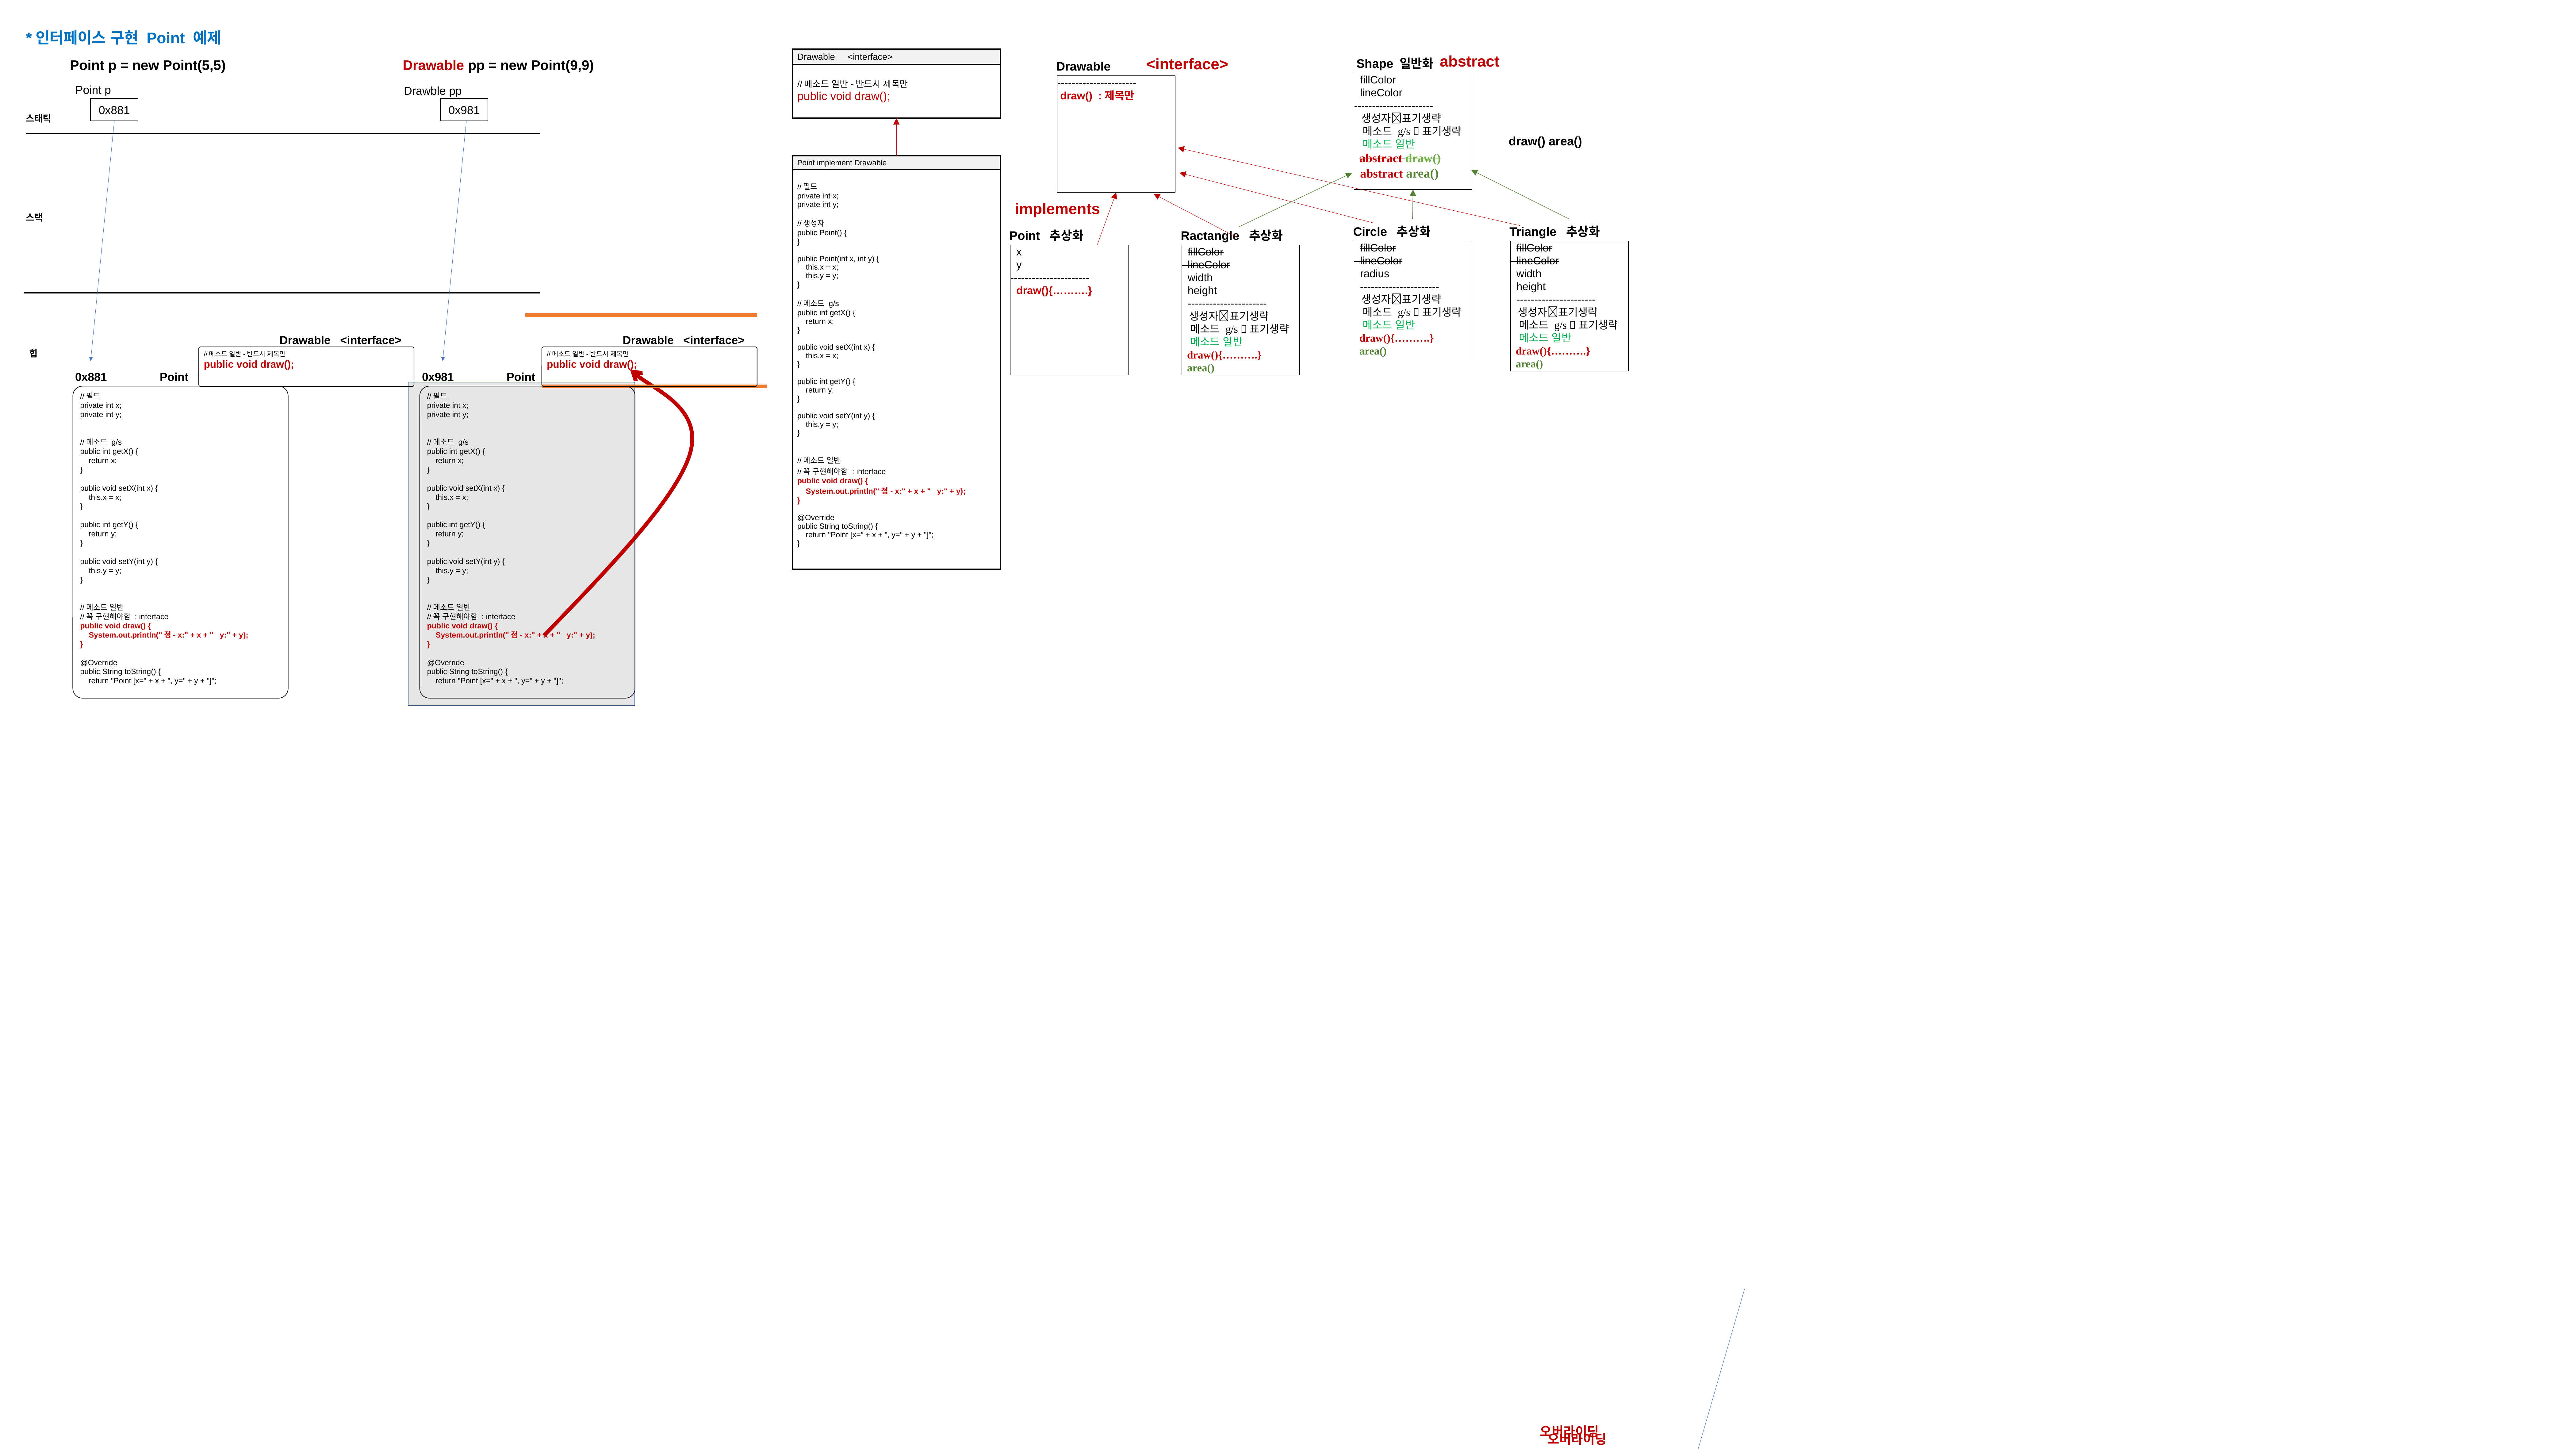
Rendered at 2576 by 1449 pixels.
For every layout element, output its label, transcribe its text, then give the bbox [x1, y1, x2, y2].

text_box 오버라이딩 [1543, 1429, 1642, 1449]
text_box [417, 367, 635, 698]
text_box 스택 [21, 209, 62, 225]
table_cell //메소드 일반-반드시 제목만 public void draw(); [793, 65, 1000, 117]
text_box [1181, 226, 1300, 375]
text_box <interface> [1142, 52, 1242, 75]
text_box Point p = new Point(5,5) [65, 54, 252, 75]
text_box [71, 367, 288, 698]
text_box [1153, 194, 1237, 238]
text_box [1353, 226, 1472, 363]
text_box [1178, 148, 1520, 226]
text_box implements [1010, 196, 1097, 220]
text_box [1056, 54, 1175, 193]
text_box abstract [1435, 49, 1522, 72]
text_box 스태틱 [21, 110, 62, 126]
table_cell //필드 private int x; private int y; //생성자 public Point() { } public Point(int x, int y) { this.x = x; this.y = y; } //메소드 g/s public int getX() { return x; } public void setX(int x) { this.x = x; } public int getY() { return y; } public void setY(int y) { this.y = y; } //메소드 일반 //꼭 구현해야함 : interface public void draw() { System.out.println("점- x:" + x + " y:" + y); } @Override public String toString() { return "Point [x=" + x + ", y=" + y + "]"; } [793, 170, 1000, 569]
text_box Drawble pp [389, 81, 492, 100]
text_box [443, 121, 466, 361]
text_box Point p [61, 80, 163, 99]
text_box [1009, 223, 1129, 375]
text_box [1097, 192, 1116, 246]
table_header Point implement Drawable [793, 156, 1000, 169]
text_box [1239, 226, 1352, 227]
text_box 힙 [25, 345, 66, 361]
text_box *인터페이스 구현 Point 예제 [21, 26, 372, 49]
text_box [635, 388, 692, 538]
text_box draw() area() [1505, 128, 1624, 153]
text_box 0x881 [90, 99, 138, 121]
table_header Drawable <interface> [793, 50, 1000, 64]
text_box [542, 330, 757, 387]
text_box 오버라이딩 [1535, 1421, 1635, 1441]
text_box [1509, 219, 1628, 371]
text_box [408, 382, 635, 706]
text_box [199, 330, 414, 387]
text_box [1520, 170, 1569, 219]
text_box 0x981 [440, 100, 488, 121]
text_box Drawable pp = new Point(9,9) [398, 54, 635, 75]
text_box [1667, 1289, 1745, 1449]
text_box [1353, 51, 1472, 148]
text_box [90, 121, 114, 361]
